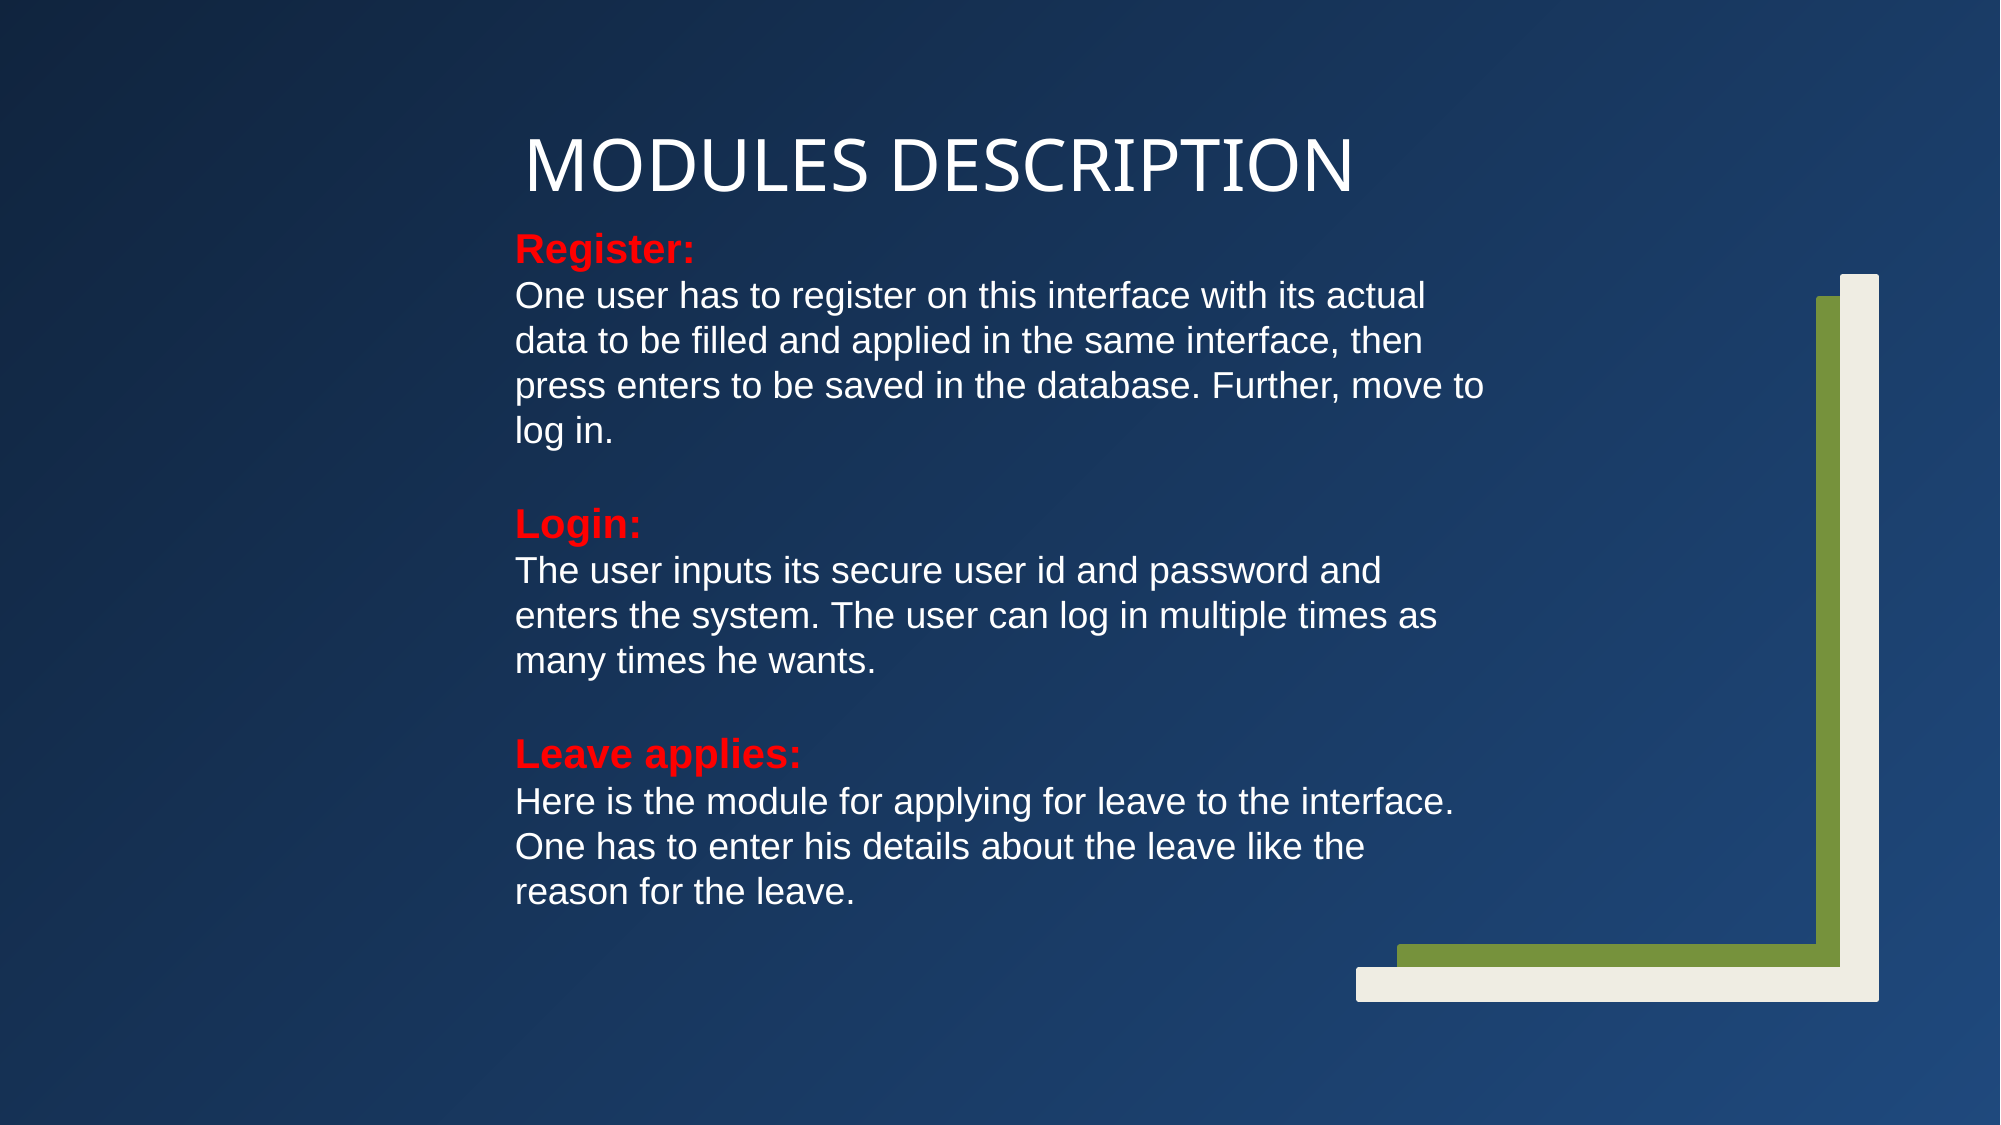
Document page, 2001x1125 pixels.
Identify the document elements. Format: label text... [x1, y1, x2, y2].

title MODULES DESCRIPTION [151, 122, 1729, 215]
text_box Register: One user has to register on this interface with its actual data to be filled and applied in the same interface, then press enters to be saved in the database. Further, move to log in. Login: The user inputs its secure user id and password and enters the system. The user can log in multiple times as many times he wants. Leave applies: Here is the module for applying for leave to the interface. One has to enter his details about the leave like the reason for the leave. [500, 214, 1500, 919]
